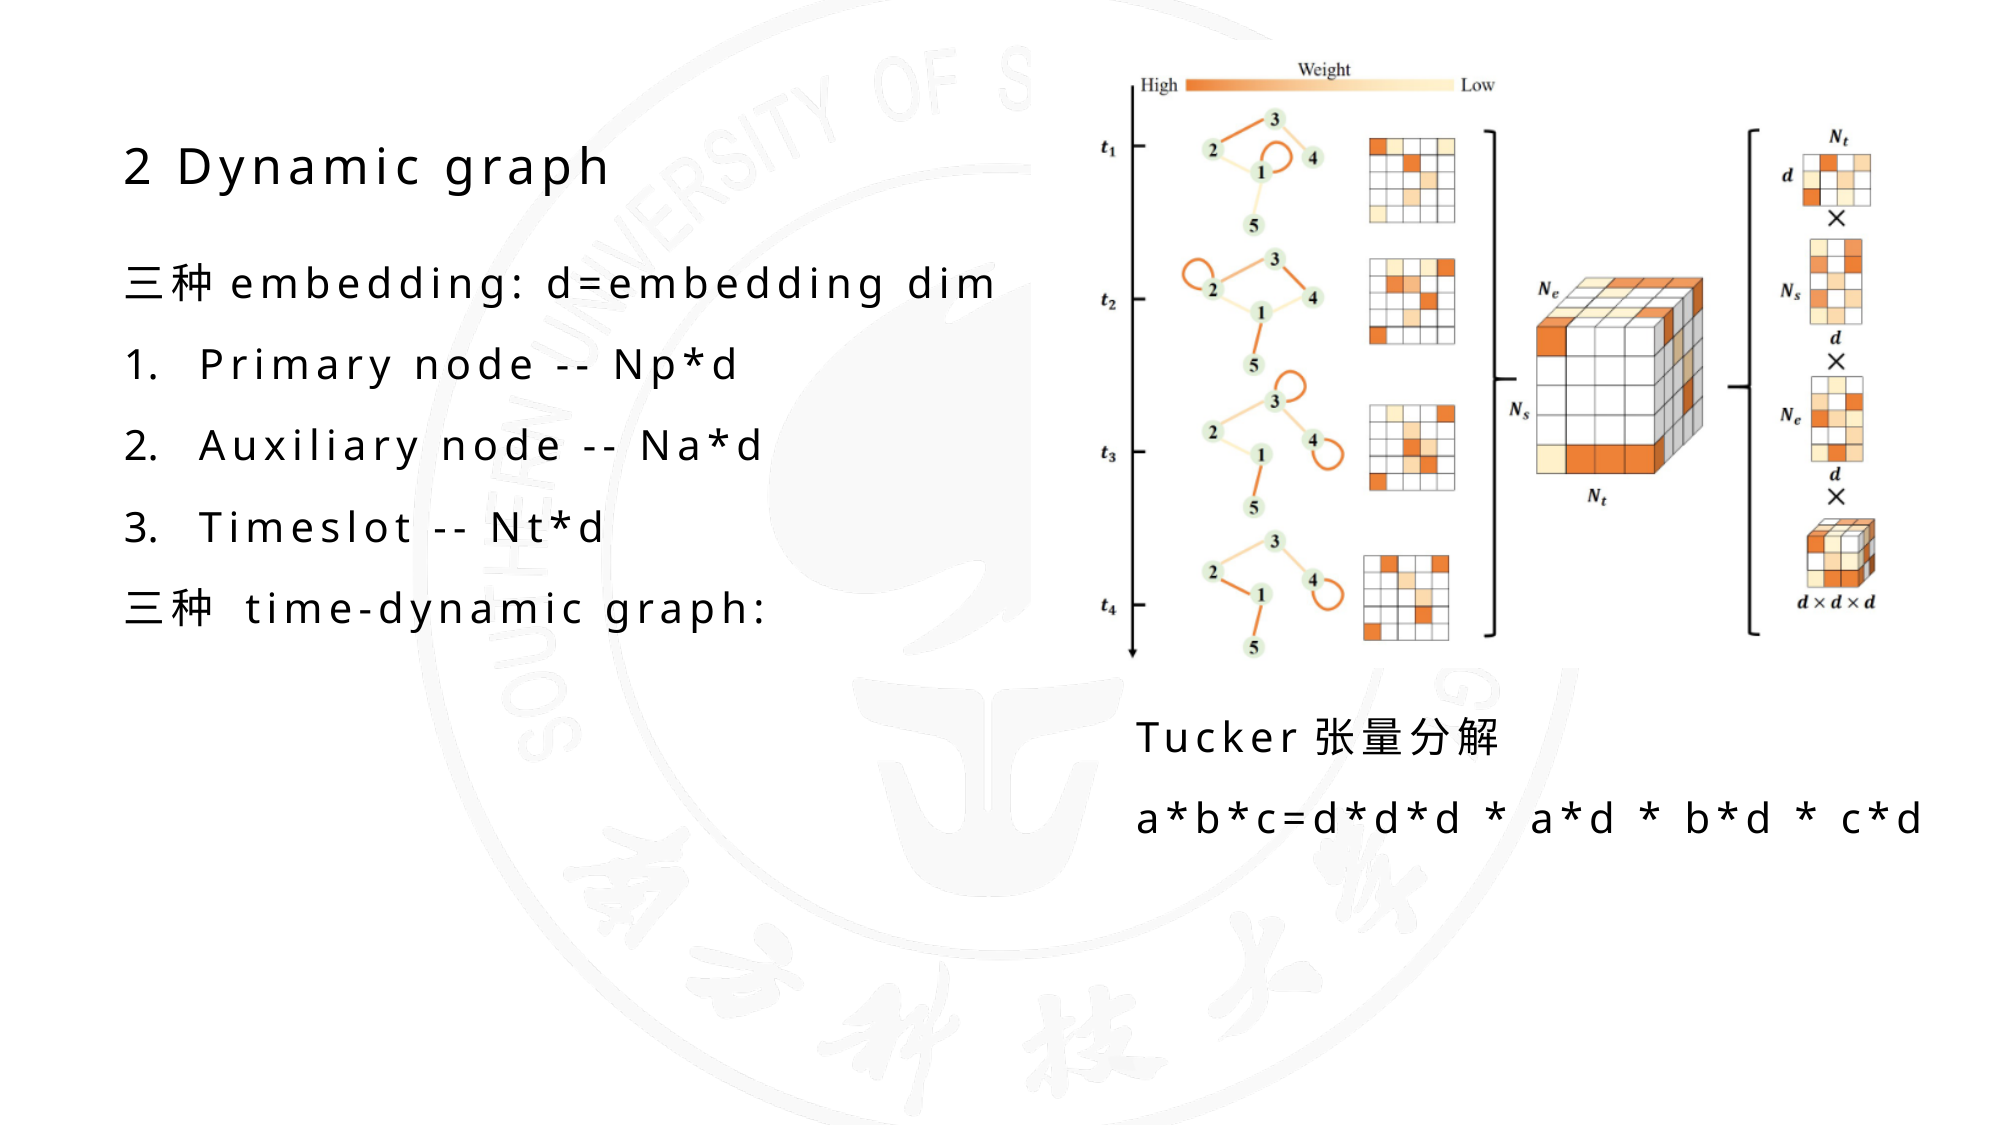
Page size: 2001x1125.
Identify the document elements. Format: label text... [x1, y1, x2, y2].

text_box Tucker张量分解 a*b*c=d*d*d * a*d * b*d * c*d [1121, 678, 1938, 850]
picture [412, 0, 1930, 1125]
text_box 2 Dynamic graph [108, 97, 626, 203]
picture [412, 279, 416, 295]
picture [412, 607, 419, 630]
